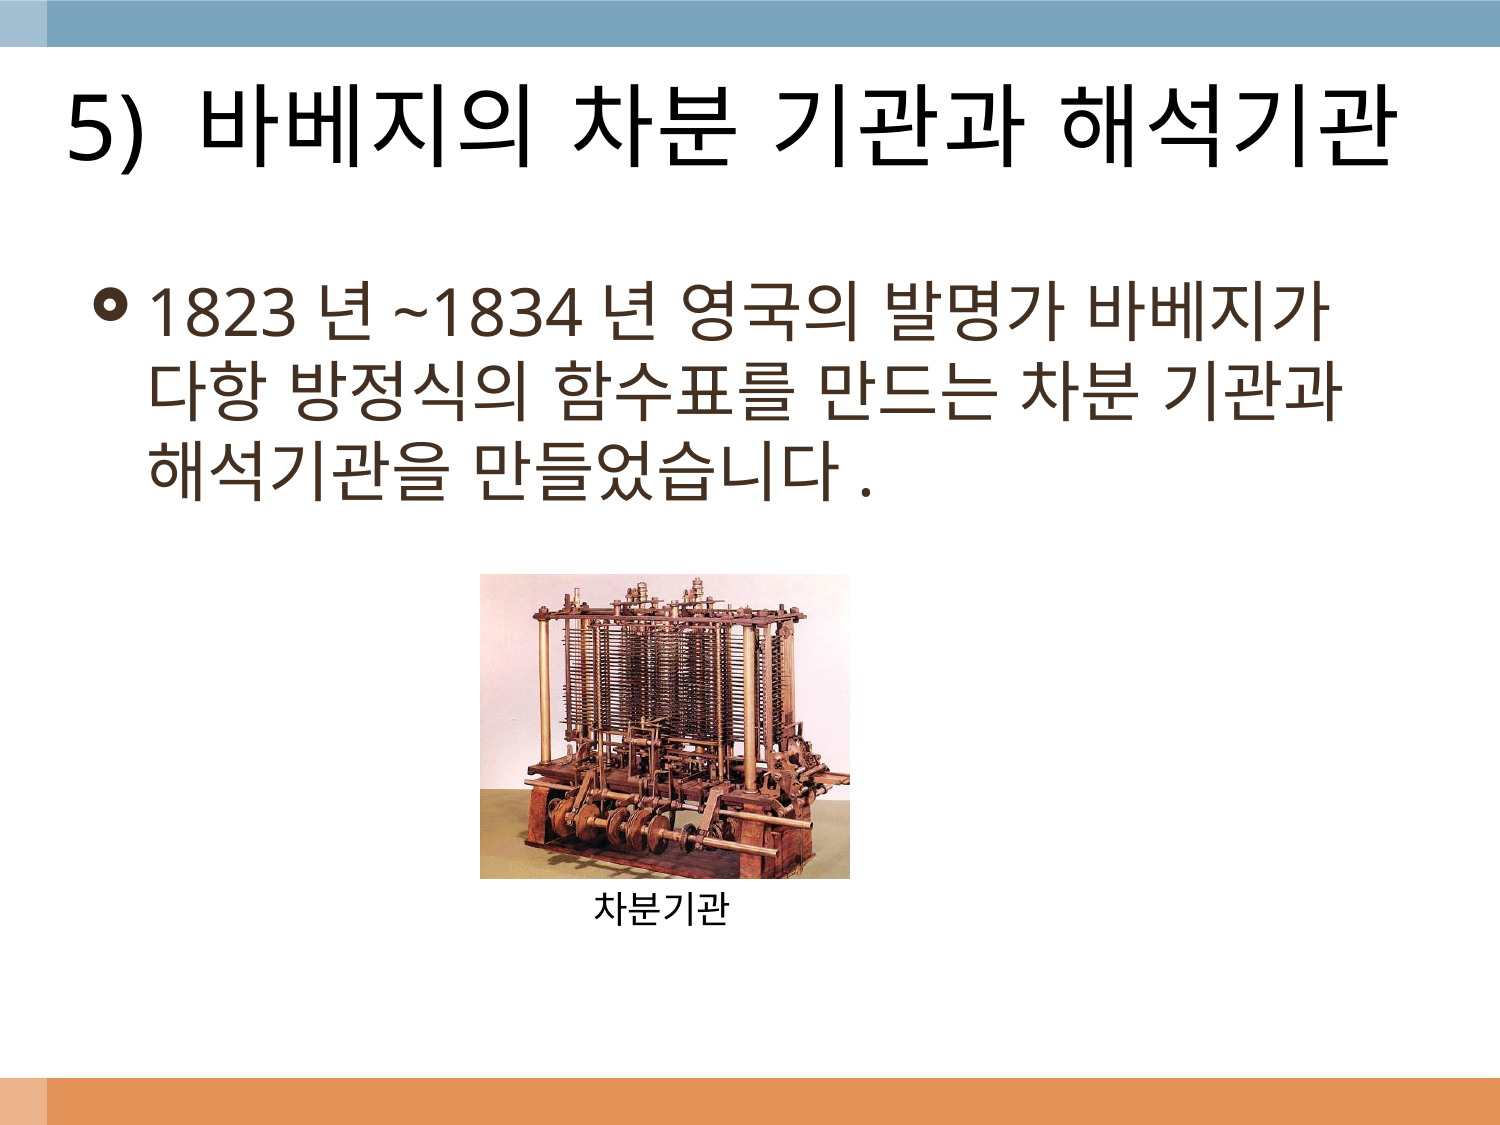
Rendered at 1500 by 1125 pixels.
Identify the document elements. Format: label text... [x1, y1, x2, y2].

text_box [480, 574, 850, 940]
list 1823년~1834년 영국의 발명가 바베지가 다항 방정식의 함수표를 만드는 차분 기관과 해석기관을 만들었습니다. [75, 262, 1425, 715]
title 5) 바베지의 차분 기관과 해석기관 [49, 46, 1454, 202]
